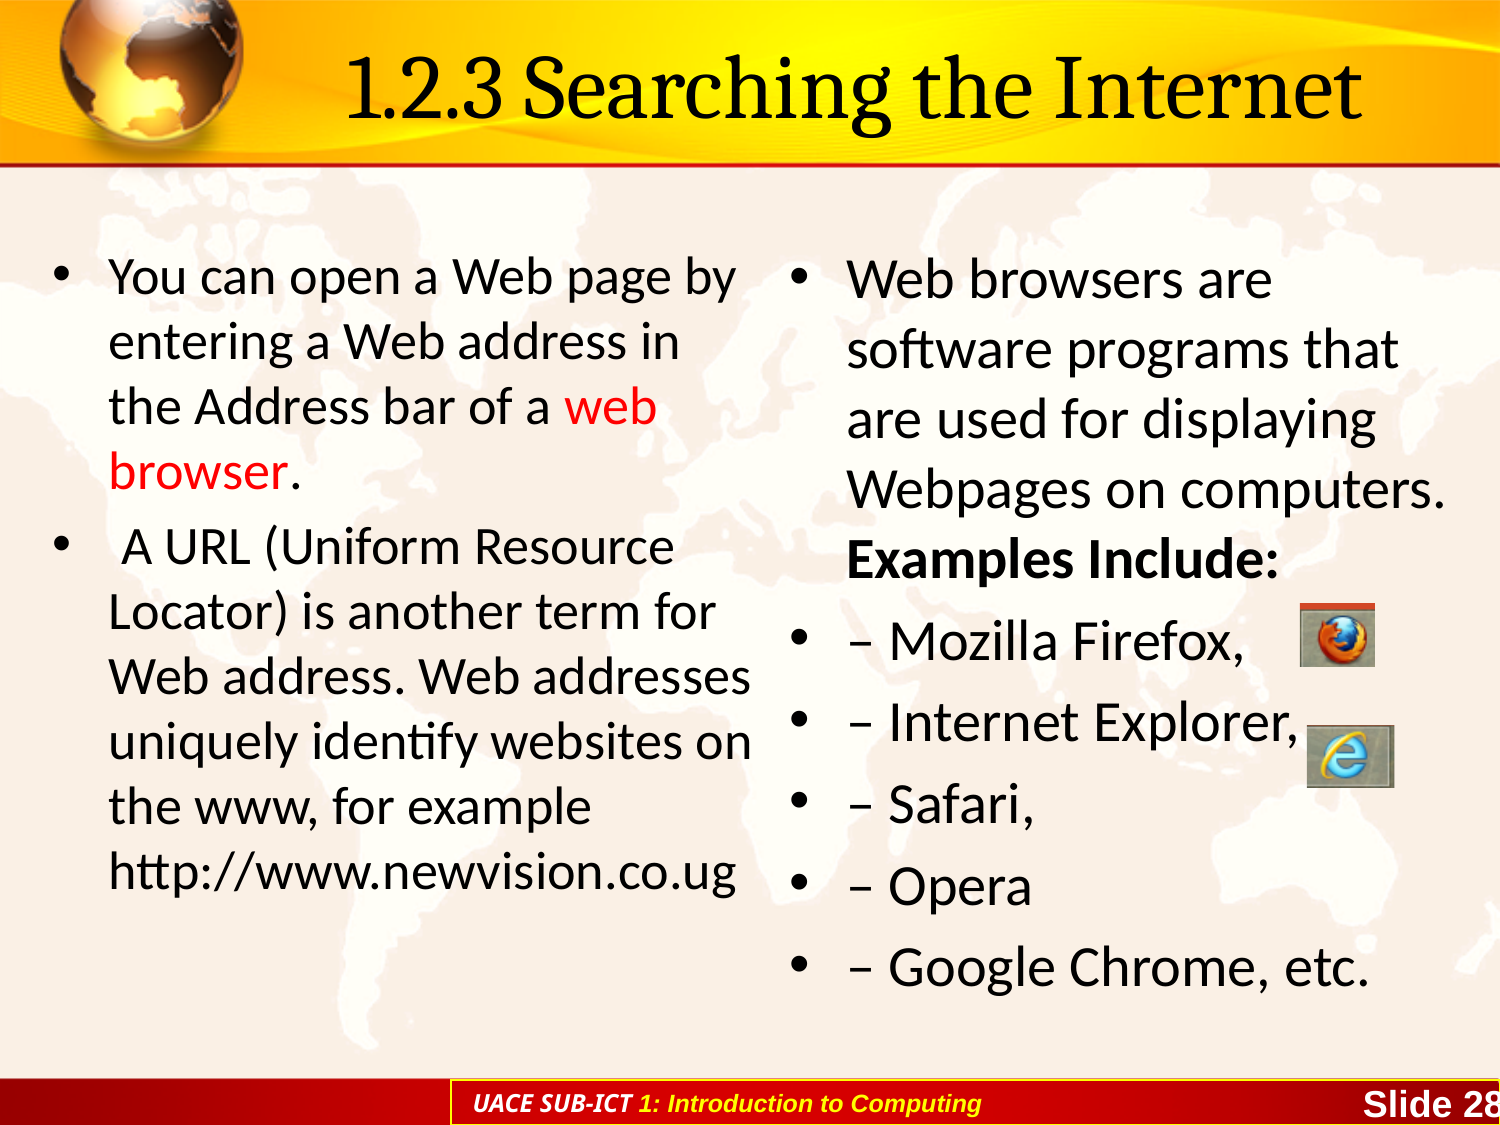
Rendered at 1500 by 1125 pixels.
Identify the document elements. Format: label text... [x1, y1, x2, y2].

picture [0, 0, 1500, 1125]
picture [1306, 724, 1395, 801]
picture [1489, 1105, 1497, 1114]
picture [911, 1101, 917, 1110]
list Web browsers are software programs that are used for displaying Webpages on computers. Examples Include: – Mozilla Firefox, – Internet Explorer, – Safari, – Opera – Google Chrome, etc. [774, 232, 1476, 1101]
picture [1299, 603, 1376, 667]
title 1.2.3 Searching the Internet [212, 0, 1500, 165]
picture [832, 1101, 839, 1110]
list You can open a Web page by entering a Web address in the Address bar of a web browser. A URL (Uniform Resource Locator) is another term for Web address. Web addresses uniquely identify websites on the www, for example http://www.newvision.co.ug [37, 232, 774, 1006]
picture [1415, 1101, 1423, 1114]
picture [1490, 1094, 1497, 1102]
picture [872, 1101, 879, 1110]
picture [786, 1101, 793, 1110]
picture [452, 1081, 1499, 1124]
picture [970, 1101, 976, 1110]
picture [926, 1101, 932, 1110]
